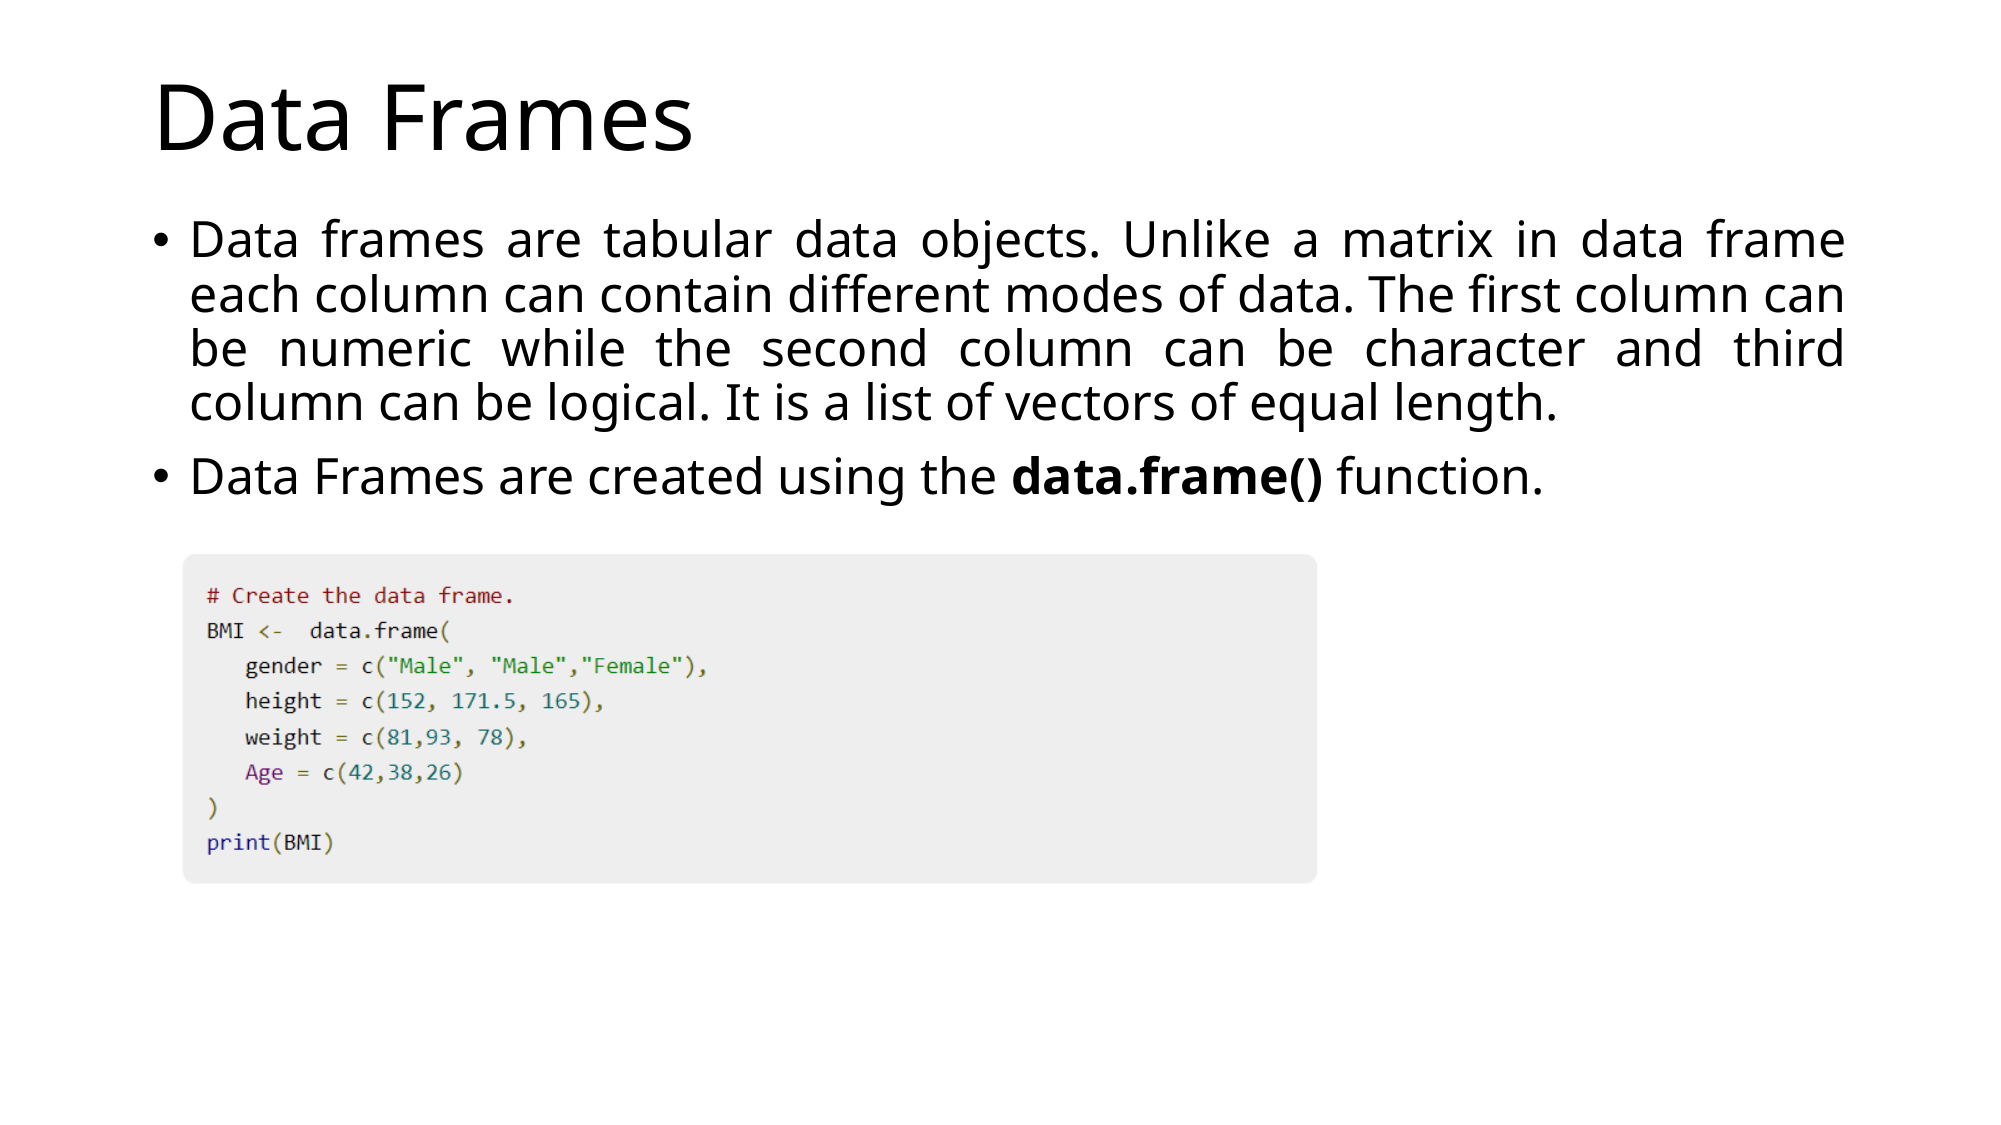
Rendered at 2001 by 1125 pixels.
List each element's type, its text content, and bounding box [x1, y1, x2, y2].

list Data frames are tabular data objects. Unlike a matrix in data frame each column can contain different modes of data. The first column can be numeric while the second column can be character and third column can be logical. It is a list of vectors of equal length. Data Frames are created using the data.frame() function. [137, 207, 1863, 1014]
picture [178, 543, 1331, 890]
title Data Frames [137, 59, 1863, 183]
